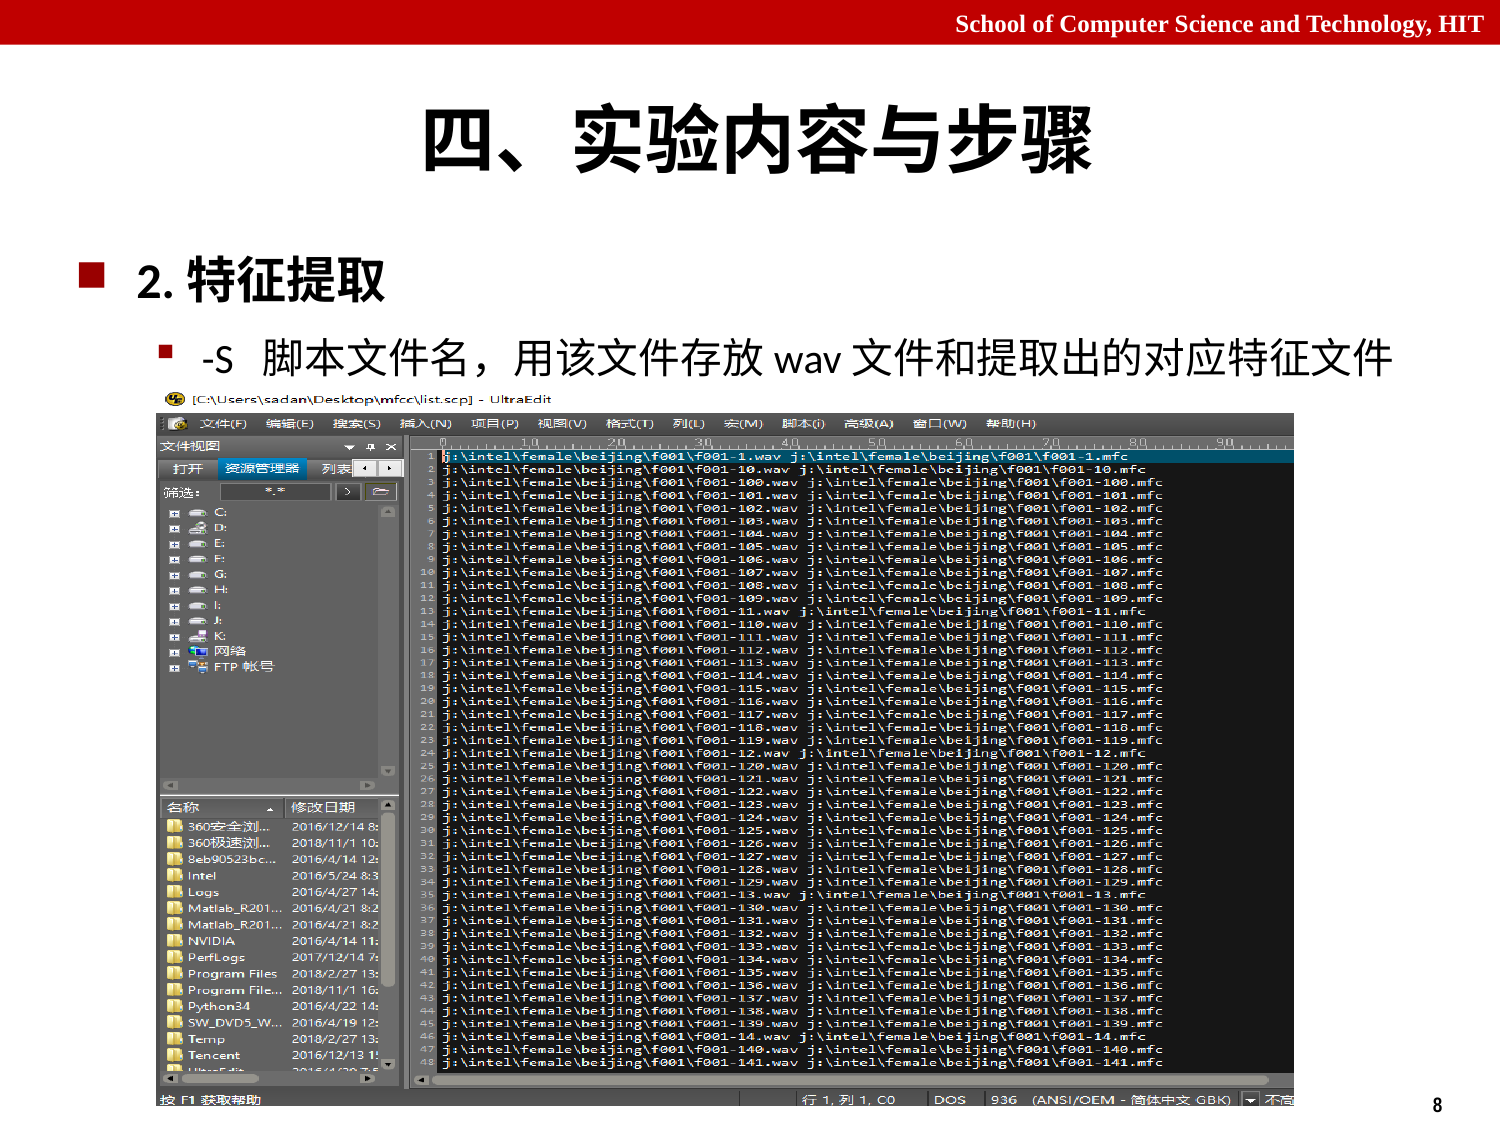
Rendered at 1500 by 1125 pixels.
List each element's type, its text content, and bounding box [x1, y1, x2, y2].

title 四、实验内容与步骤 [37, 74, 1480, 201]
list 2.特征提取 -S 脚本文件名，用该文件存放wav文件和提取出的对应特征文件 [64, 223, 1476, 1088]
picture [155, 389, 1294, 1106]
